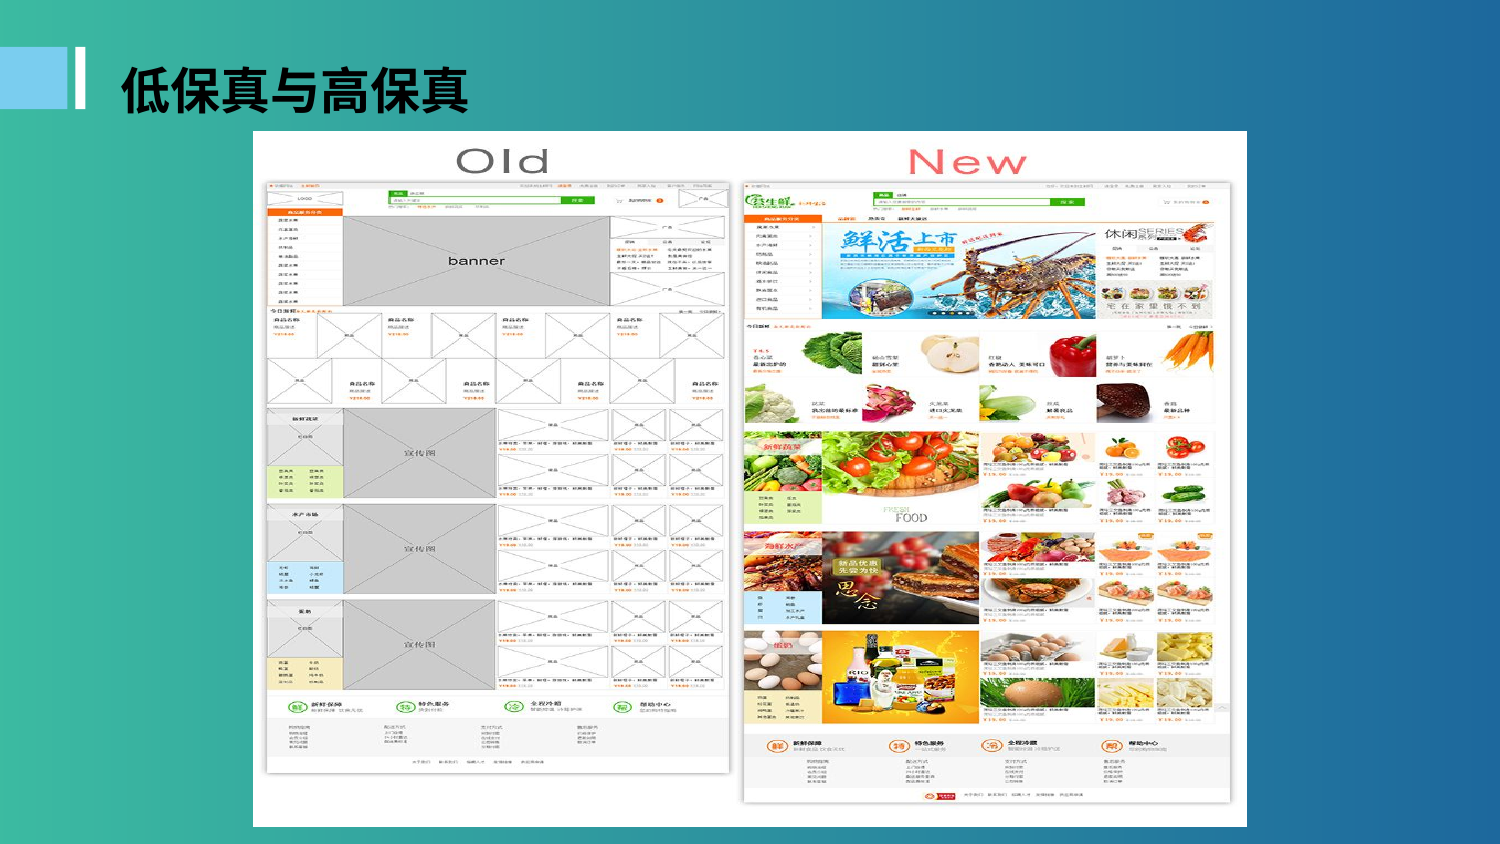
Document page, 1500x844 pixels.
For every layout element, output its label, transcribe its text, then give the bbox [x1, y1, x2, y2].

text_box 低保真与高保真 [105, 52, 668, 127]
picture [0, 0, 1500, 844]
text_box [0, 46, 86, 110]
